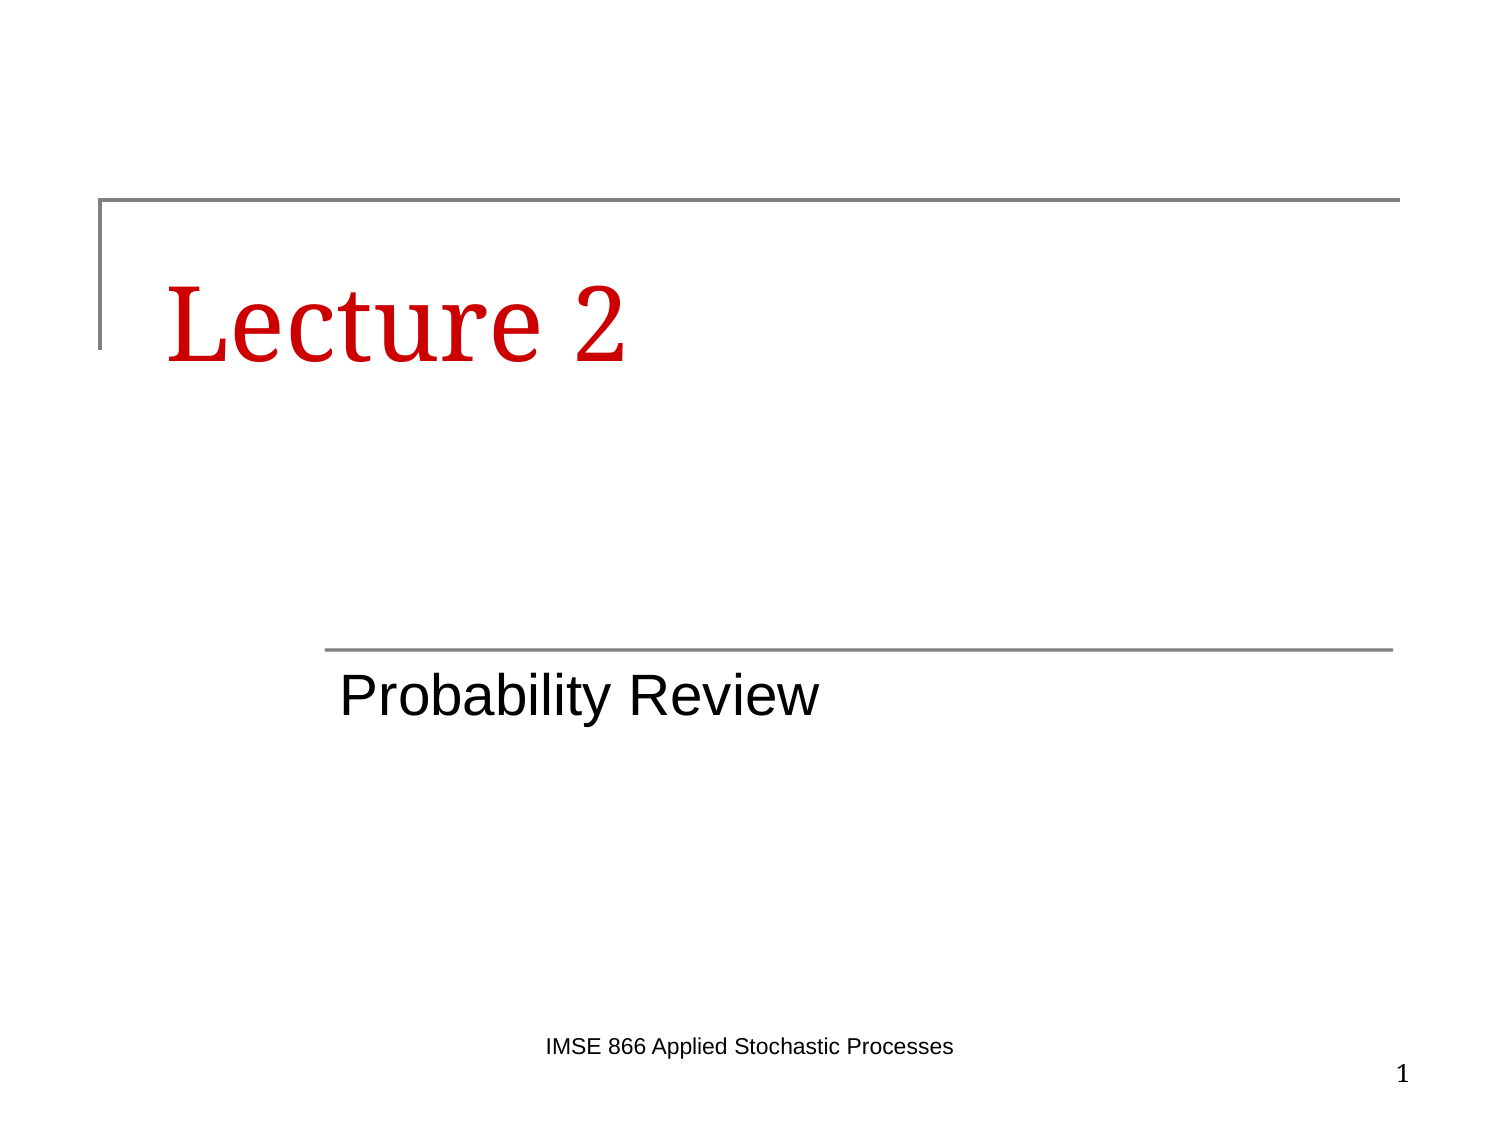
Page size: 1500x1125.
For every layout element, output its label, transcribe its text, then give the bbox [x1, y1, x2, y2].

footer IMSE 866 Applied Stochastic Processes [512, 1024, 988, 1100]
subtitle Probability Review [324, 649, 1401, 938]
slide_number 1 [1074, 1023, 1426, 1100]
title Lecture 2 [149, 249, 1401, 538]
